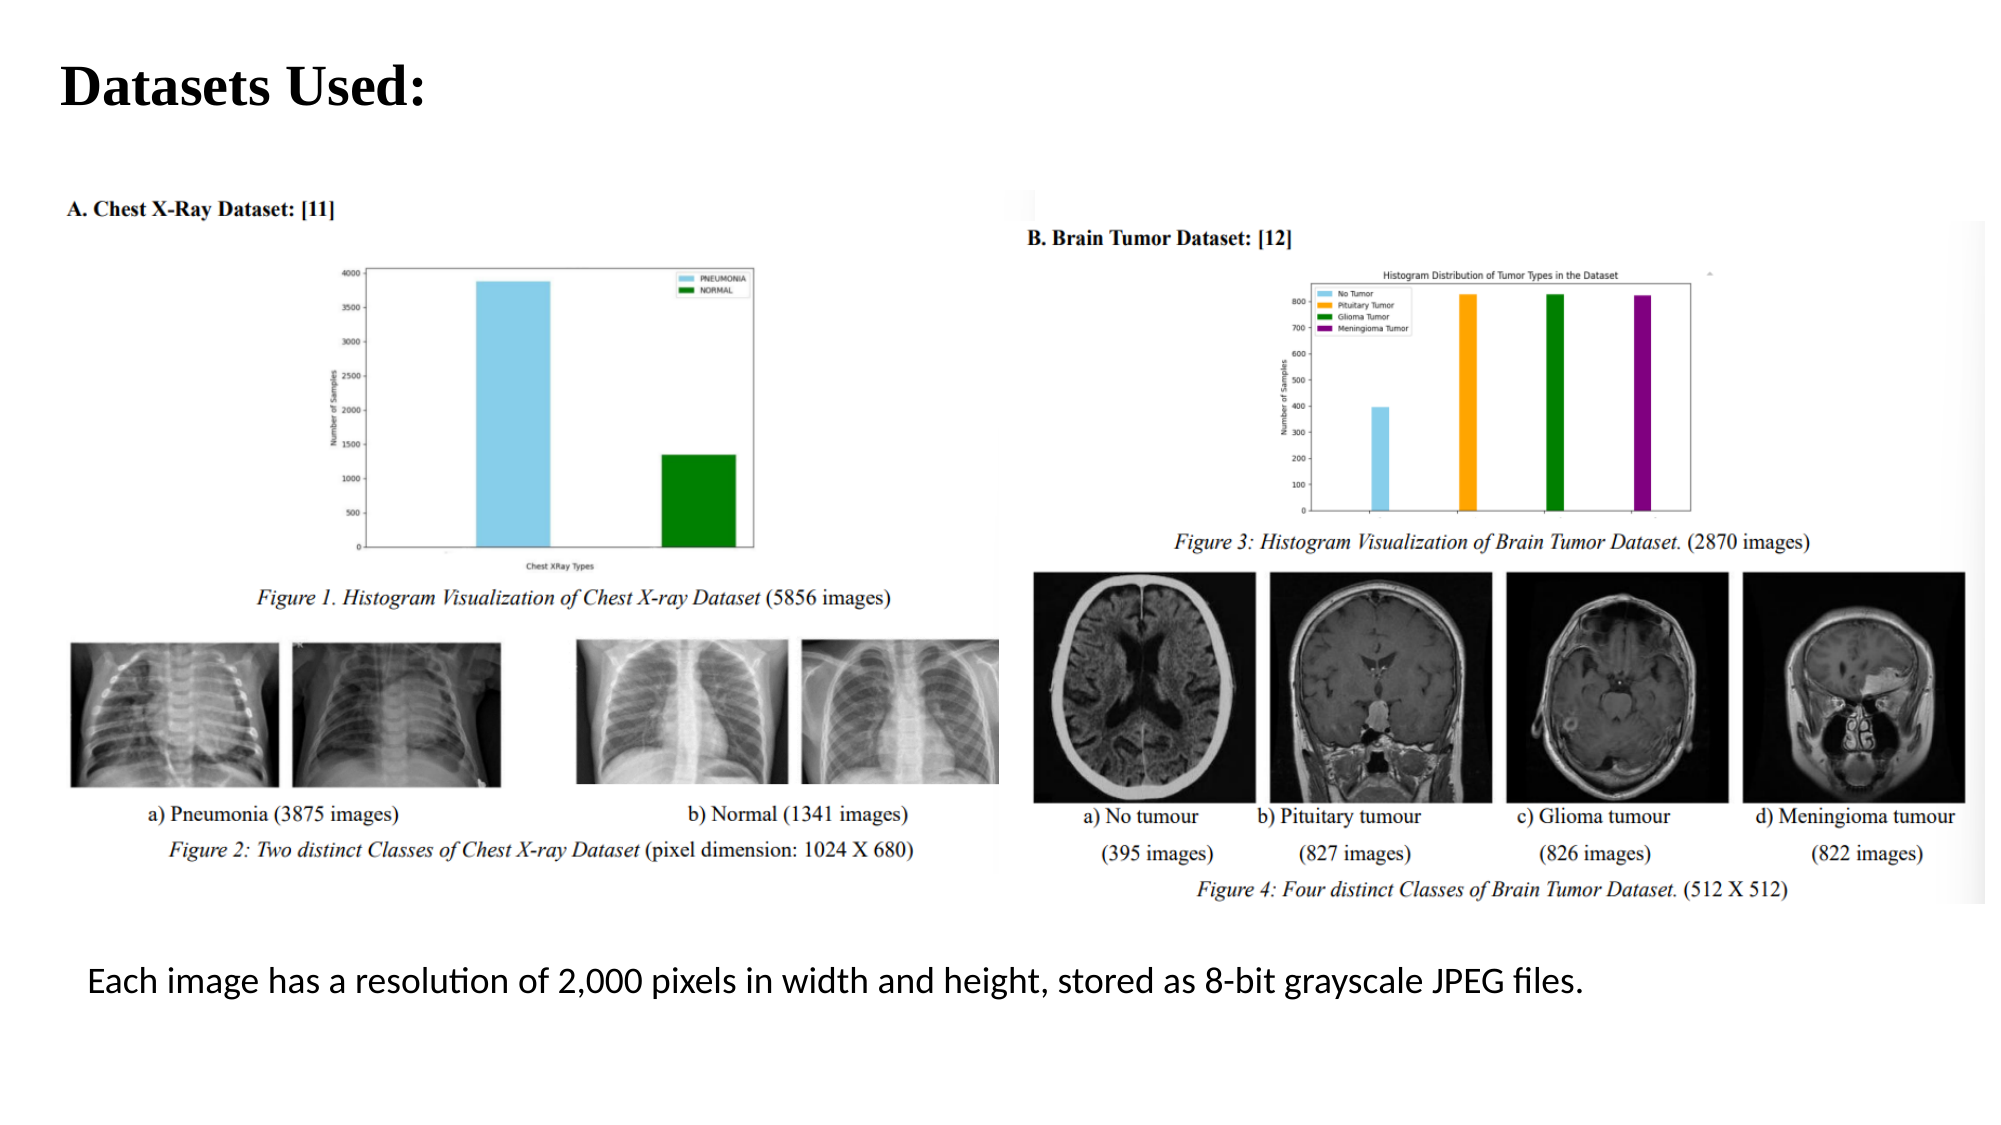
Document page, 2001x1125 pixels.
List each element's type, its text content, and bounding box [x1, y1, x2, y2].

text_box Datasets Used: [45, 39, 1046, 125]
text_box Each image has a resolution of 2,000 pixels in width and height, stored as 8-bit grayscale JPEG files. [72, 948, 1954, 1009]
picture [50, 190, 1985, 904]
